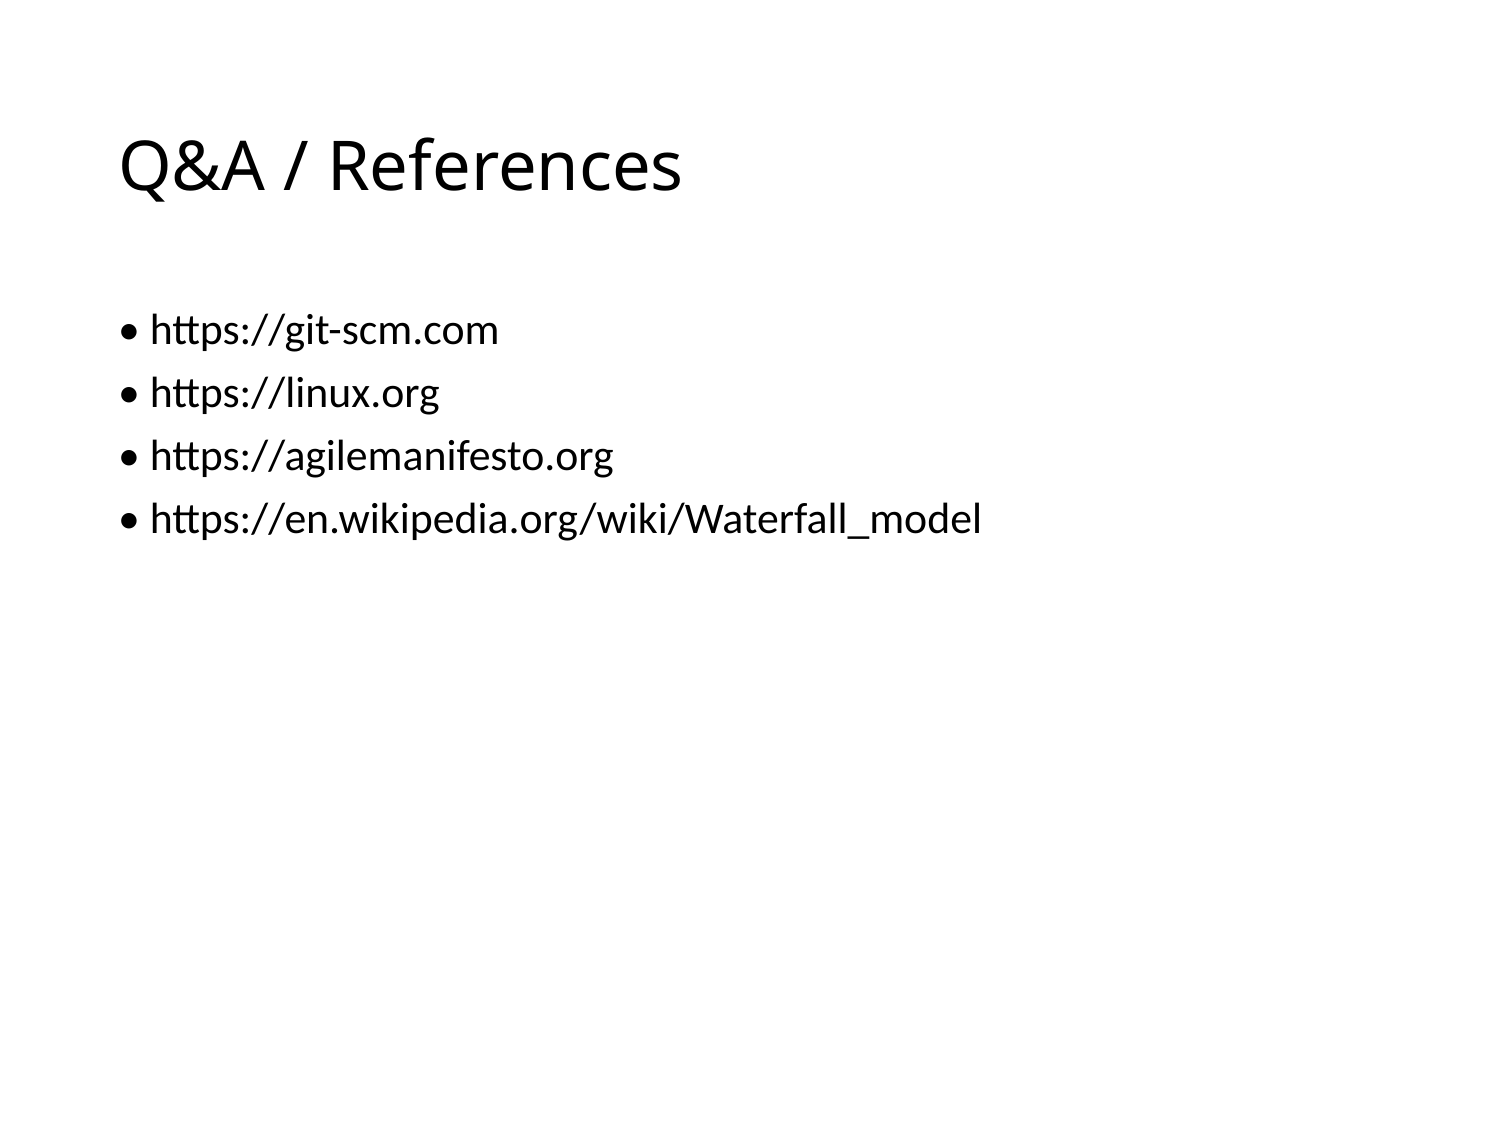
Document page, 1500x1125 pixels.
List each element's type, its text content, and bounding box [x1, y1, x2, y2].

title Q&A / References [103, 59, 1397, 278]
list • https://git-scm.com • https://linux.org • https://agilemanifesto.org • https://en.wikipedia.org/wiki/Waterfall_model [103, 299, 1397, 1014]
